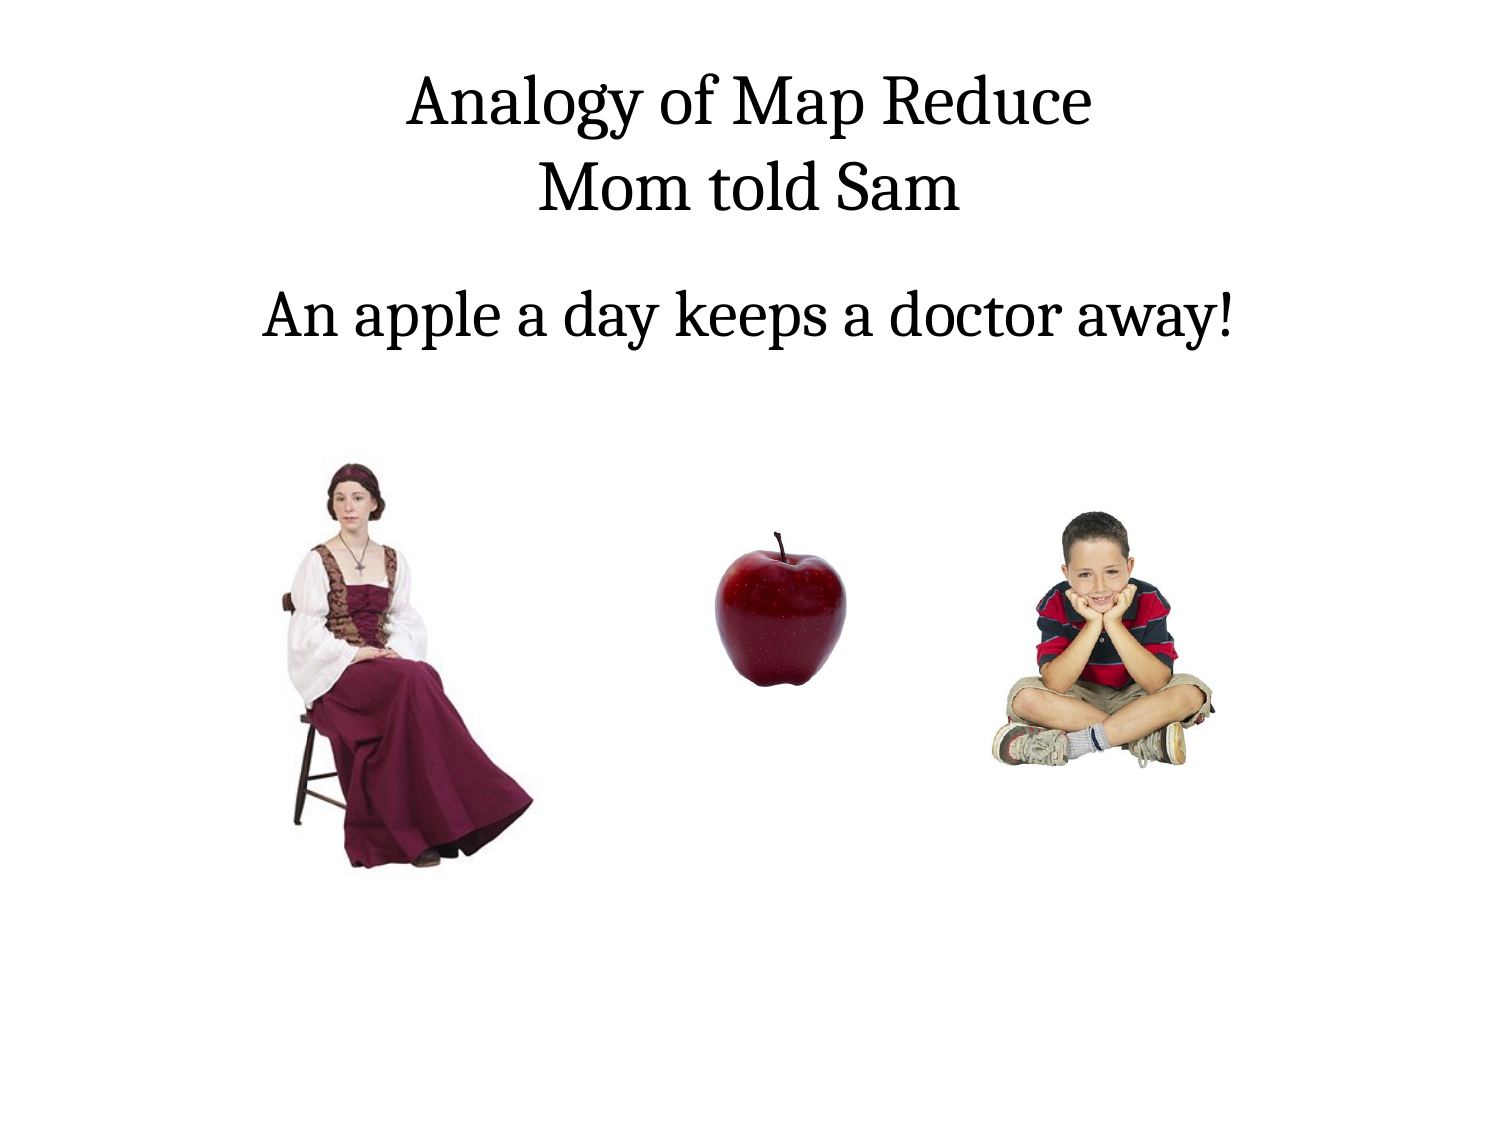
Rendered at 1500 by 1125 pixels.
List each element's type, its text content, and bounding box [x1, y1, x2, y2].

title Analogy of Map Reduce Mom told Sam [75, 45, 1425, 233]
picture [271, 452, 544, 879]
picture [989, 509, 1216, 769]
picture [714, 530, 847, 687]
list An apple a day keeps a doctor away! [75, 262, 1425, 1005]
